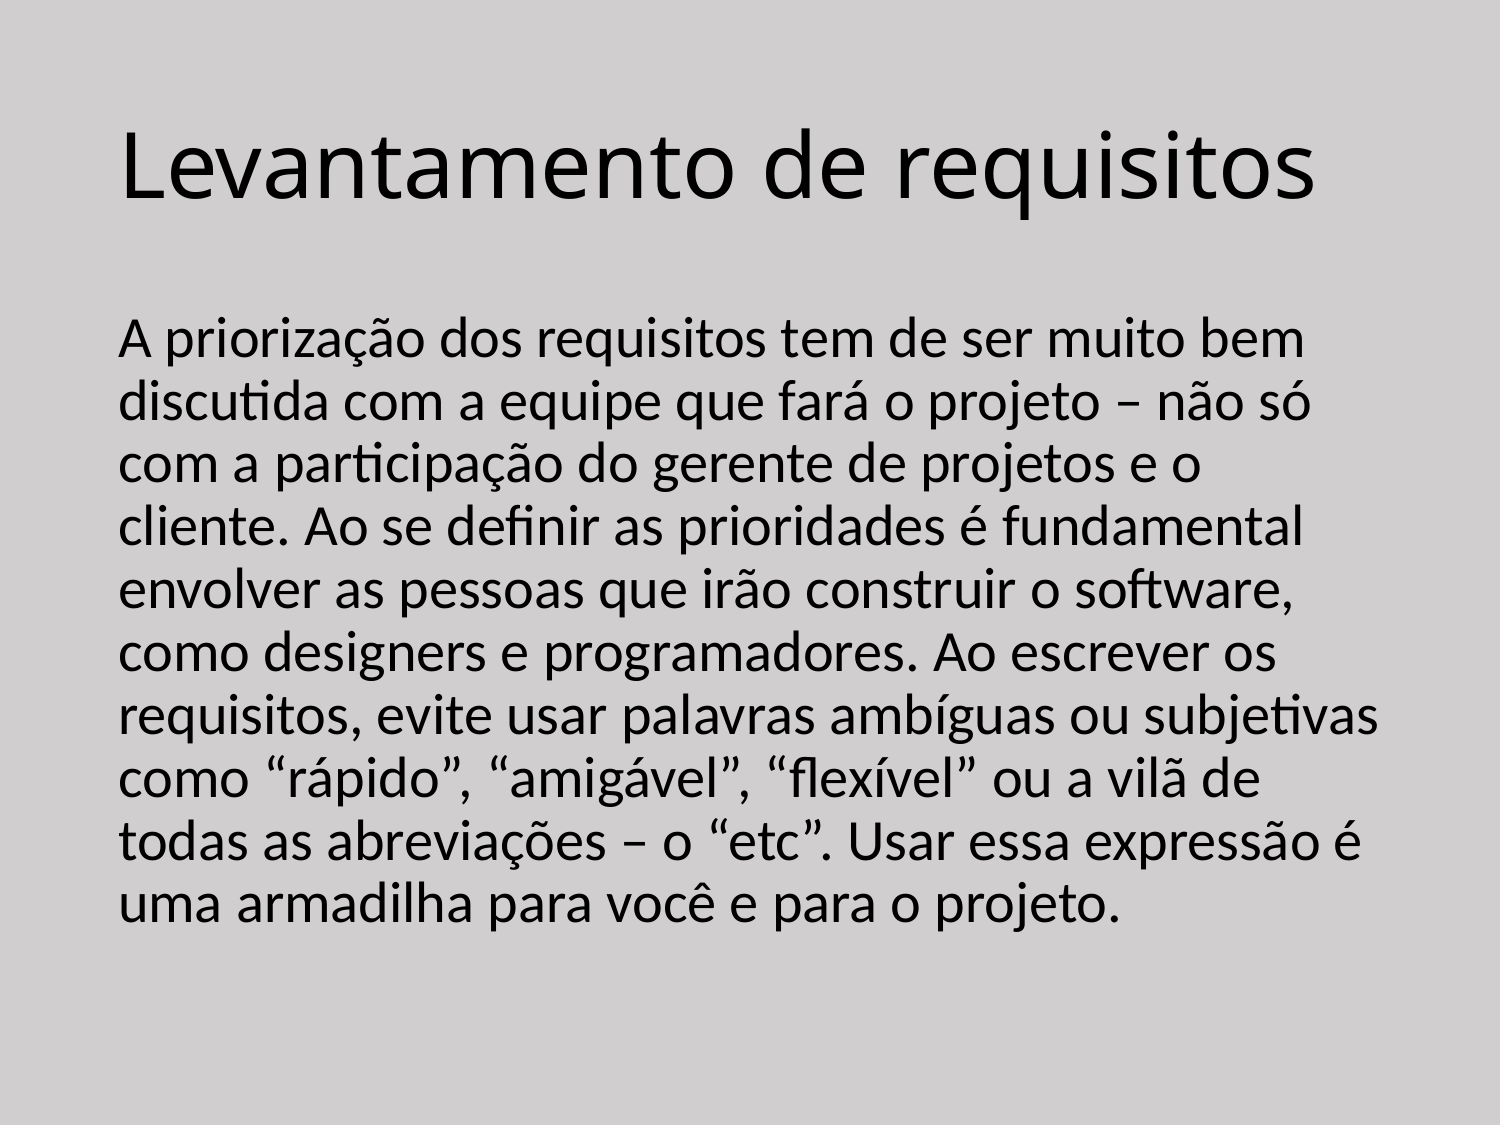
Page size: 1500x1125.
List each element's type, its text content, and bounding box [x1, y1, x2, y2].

title Levantamento de requisitos [103, 59, 1397, 278]
list A priorização dos requisitos tem de ser muito bem discutida com a equipe que fará o projeto – não só com a participação do gerente de projetos e o cliente. Ao se definir as prioridades é fundamental envolver as pessoas que irão construir o software, como designers e programadores. Ao escrever os requisitos, evite usar palavras ambíguas ou subjetivas como “rápido”, “amigável”, “flexível” ou a vilã de todas as abreviações – o “etc”. Usar essa expressão é uma armadilha para você e para o projeto. [103, 299, 1397, 1014]
